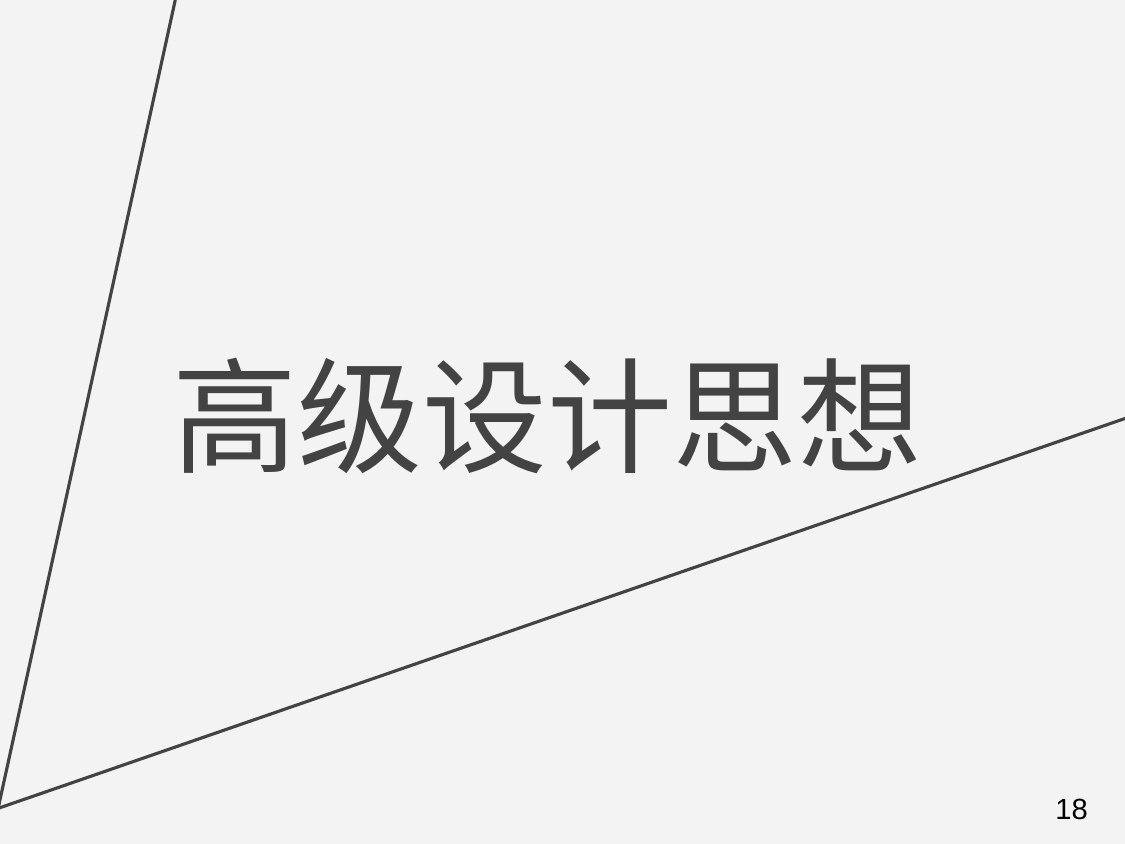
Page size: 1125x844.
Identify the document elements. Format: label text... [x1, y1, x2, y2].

title 高级设计思想 [127, 266, 968, 562]
slide_number 18 [652, 783, 1103, 844]
